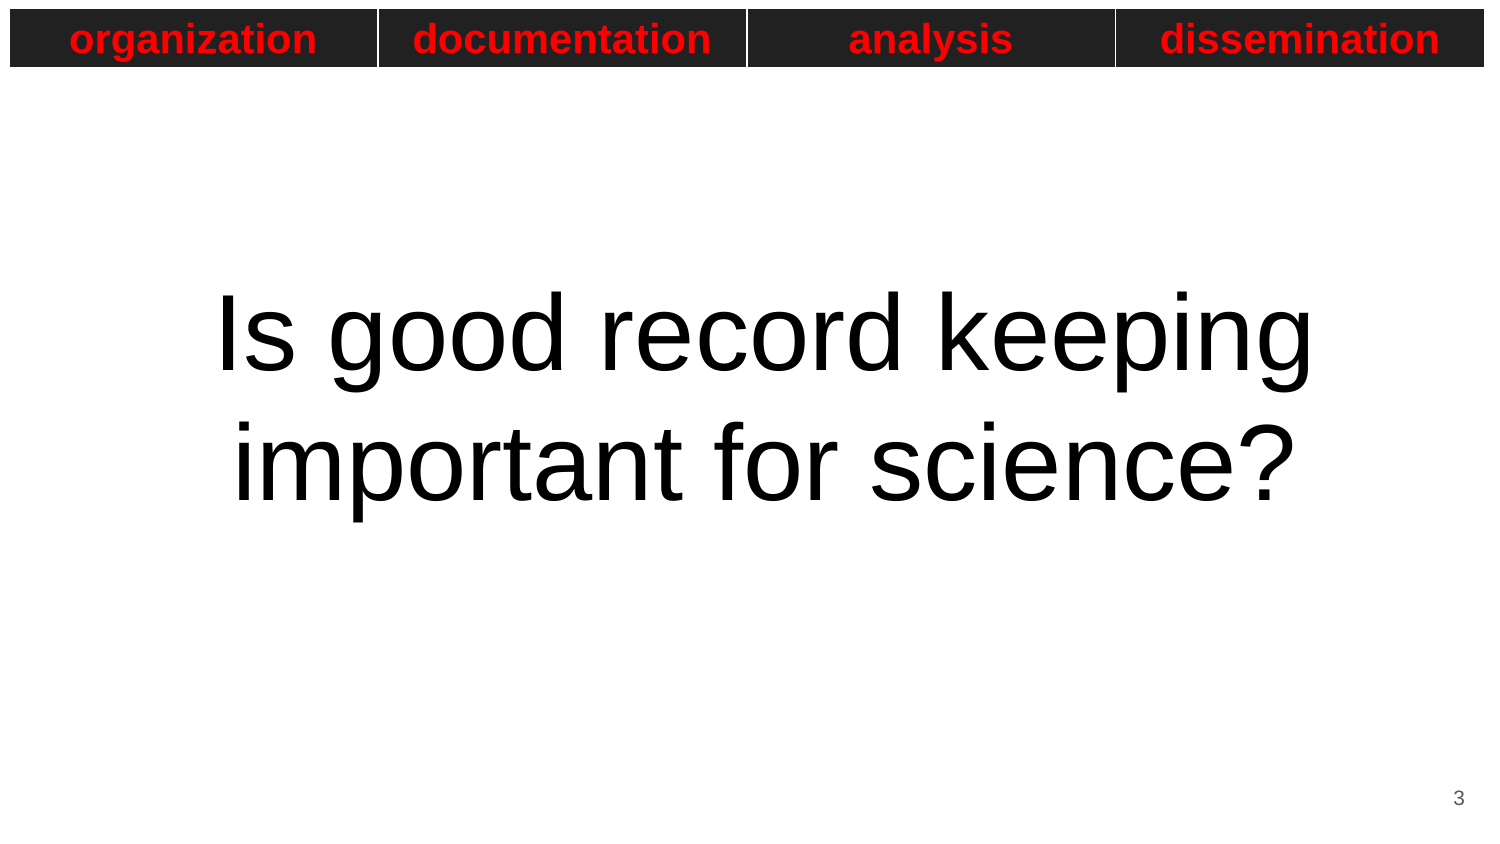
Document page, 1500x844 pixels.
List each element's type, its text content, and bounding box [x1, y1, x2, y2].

table_header analysis [748, 9, 1115, 67]
title Is good record keeping important for science? [0, 330, 1500, 668]
table_header organization [10, 9, 377, 67]
table_header dissemination [1116, 9, 1484, 67]
slide_number ‹#› [1389, 764, 1480, 830]
table_header documentation [379, 9, 746, 67]
